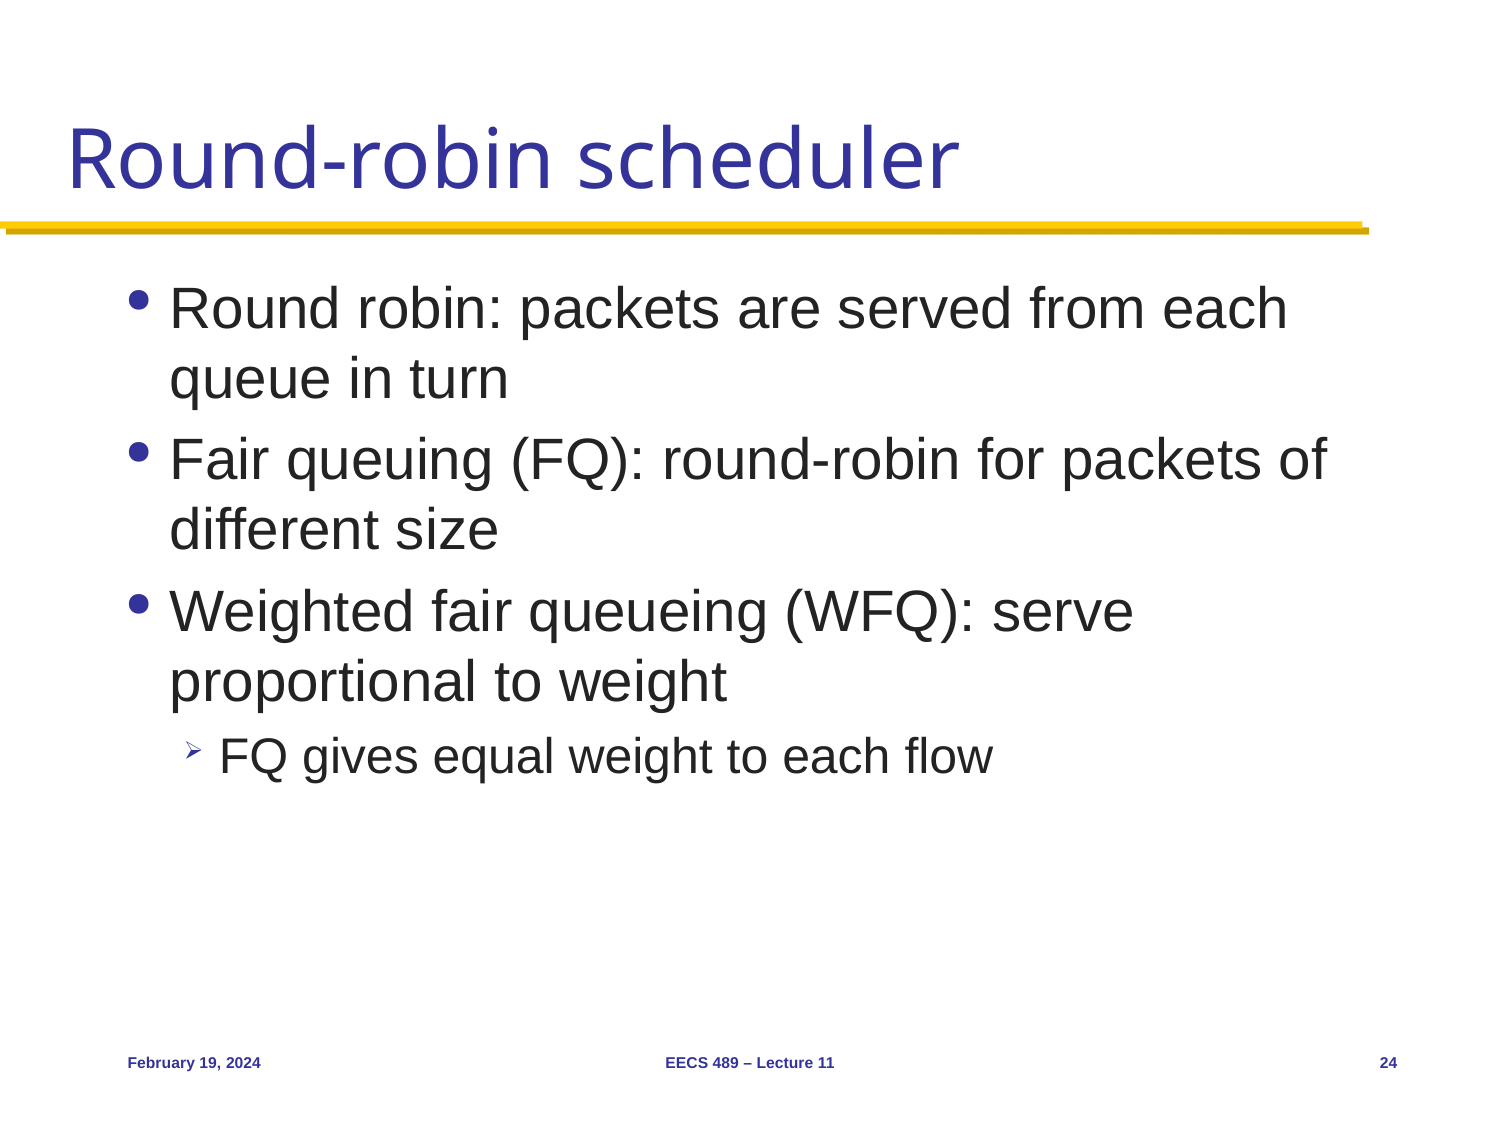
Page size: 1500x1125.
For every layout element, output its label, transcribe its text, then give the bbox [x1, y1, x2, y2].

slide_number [112, 1024, 426, 1101]
slide_number 24 [1312, 1024, 1413, 1101]
list Round robin: packets are served from each queue in turn Fair queuing (FQ): round-robin for packets of different size Weighted fair queueing (WFQ): serve proportional to weight FQ gives equal weight to each flow [112, 262, 1413, 988]
title Round-robin scheduler [49, 24, 1451, 213]
footer EECS 489 – Lecture 11 [512, 1024, 988, 1101]
